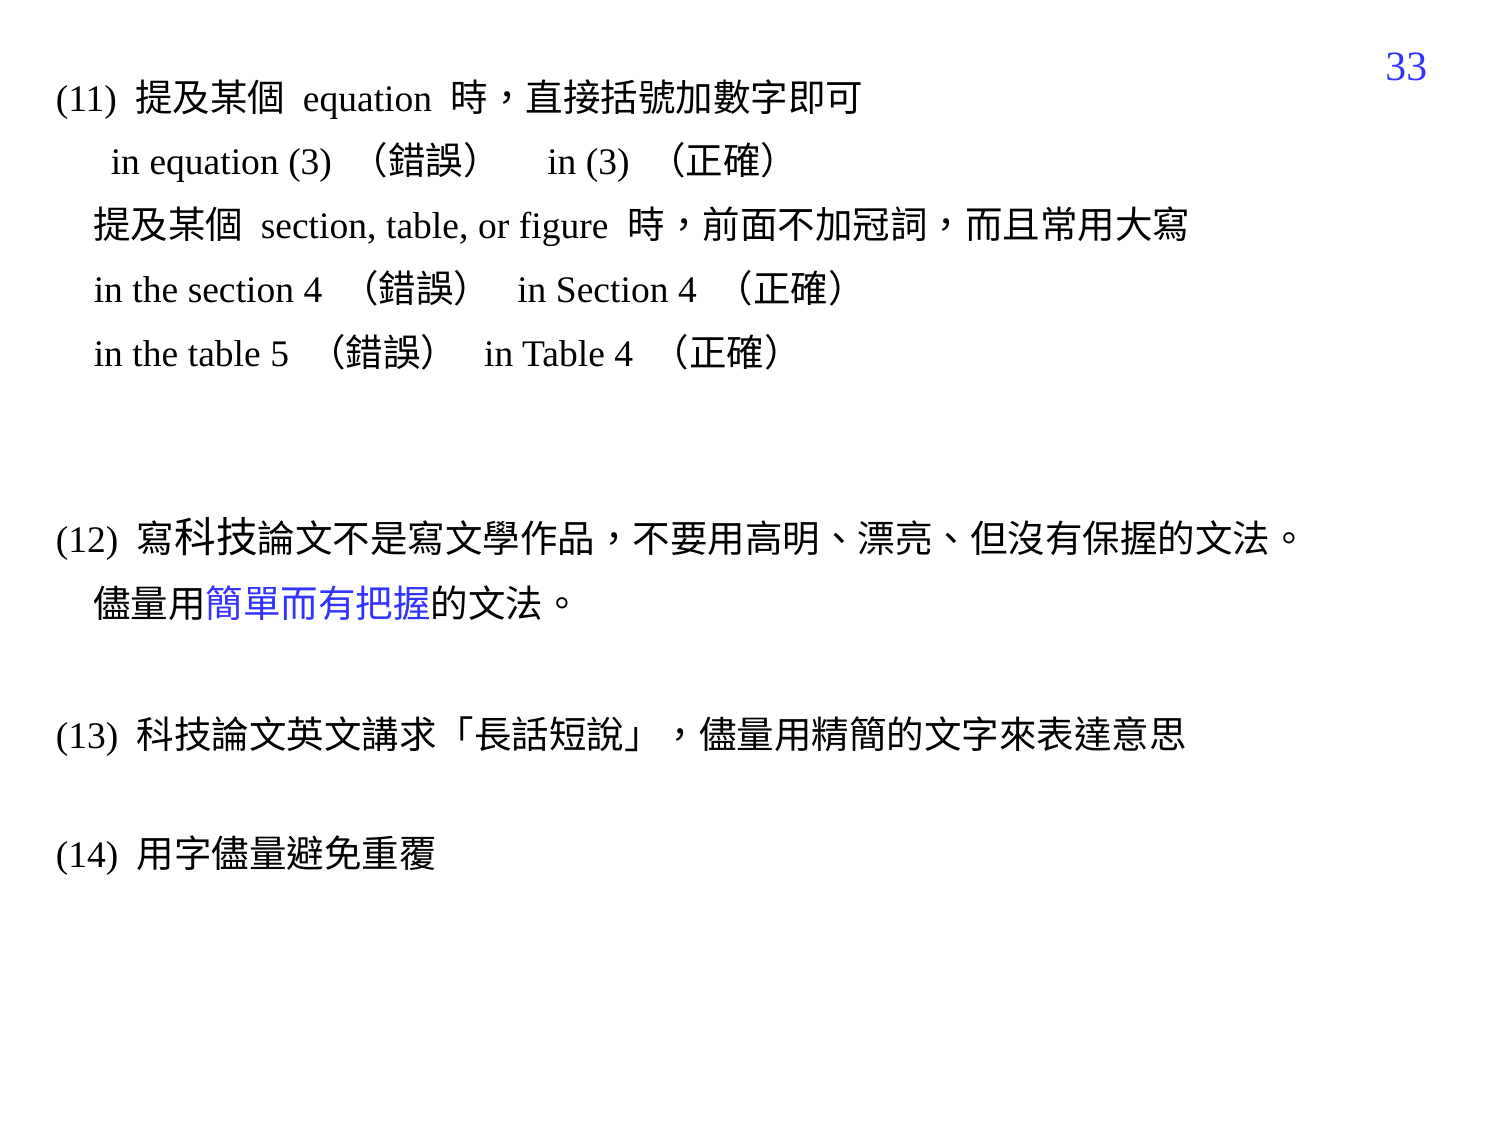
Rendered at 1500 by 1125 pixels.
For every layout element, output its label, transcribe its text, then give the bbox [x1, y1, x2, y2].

text_box (13) 科技論文英文講求「長話短說」，儘量用精簡的文字來表達意思 [41, 704, 1376, 764]
text_box (14) 用字儘量避免重覆 [41, 822, 1376, 883]
text_box (12) 寫科技論文不是寫文學作品，不要用高明、漂亮、但沒有保握的文法。 儘量用簡單而有把握的文法。 [41, 503, 1376, 632]
slide_number 346 [1092, 30, 1443, 110]
text_box (11) 提及某個 equation 時，直接括號加數字即可 in equation (3) （錯誤） in (3) （正確） 提及某個 section, table, or figure 時，前面不加冠詞，而且常用大寫 in the section 4 （錯誤） in Section 4 （正確） in the table 5 （錯誤） in Table 4 （正確） [41, 66, 1376, 445]
